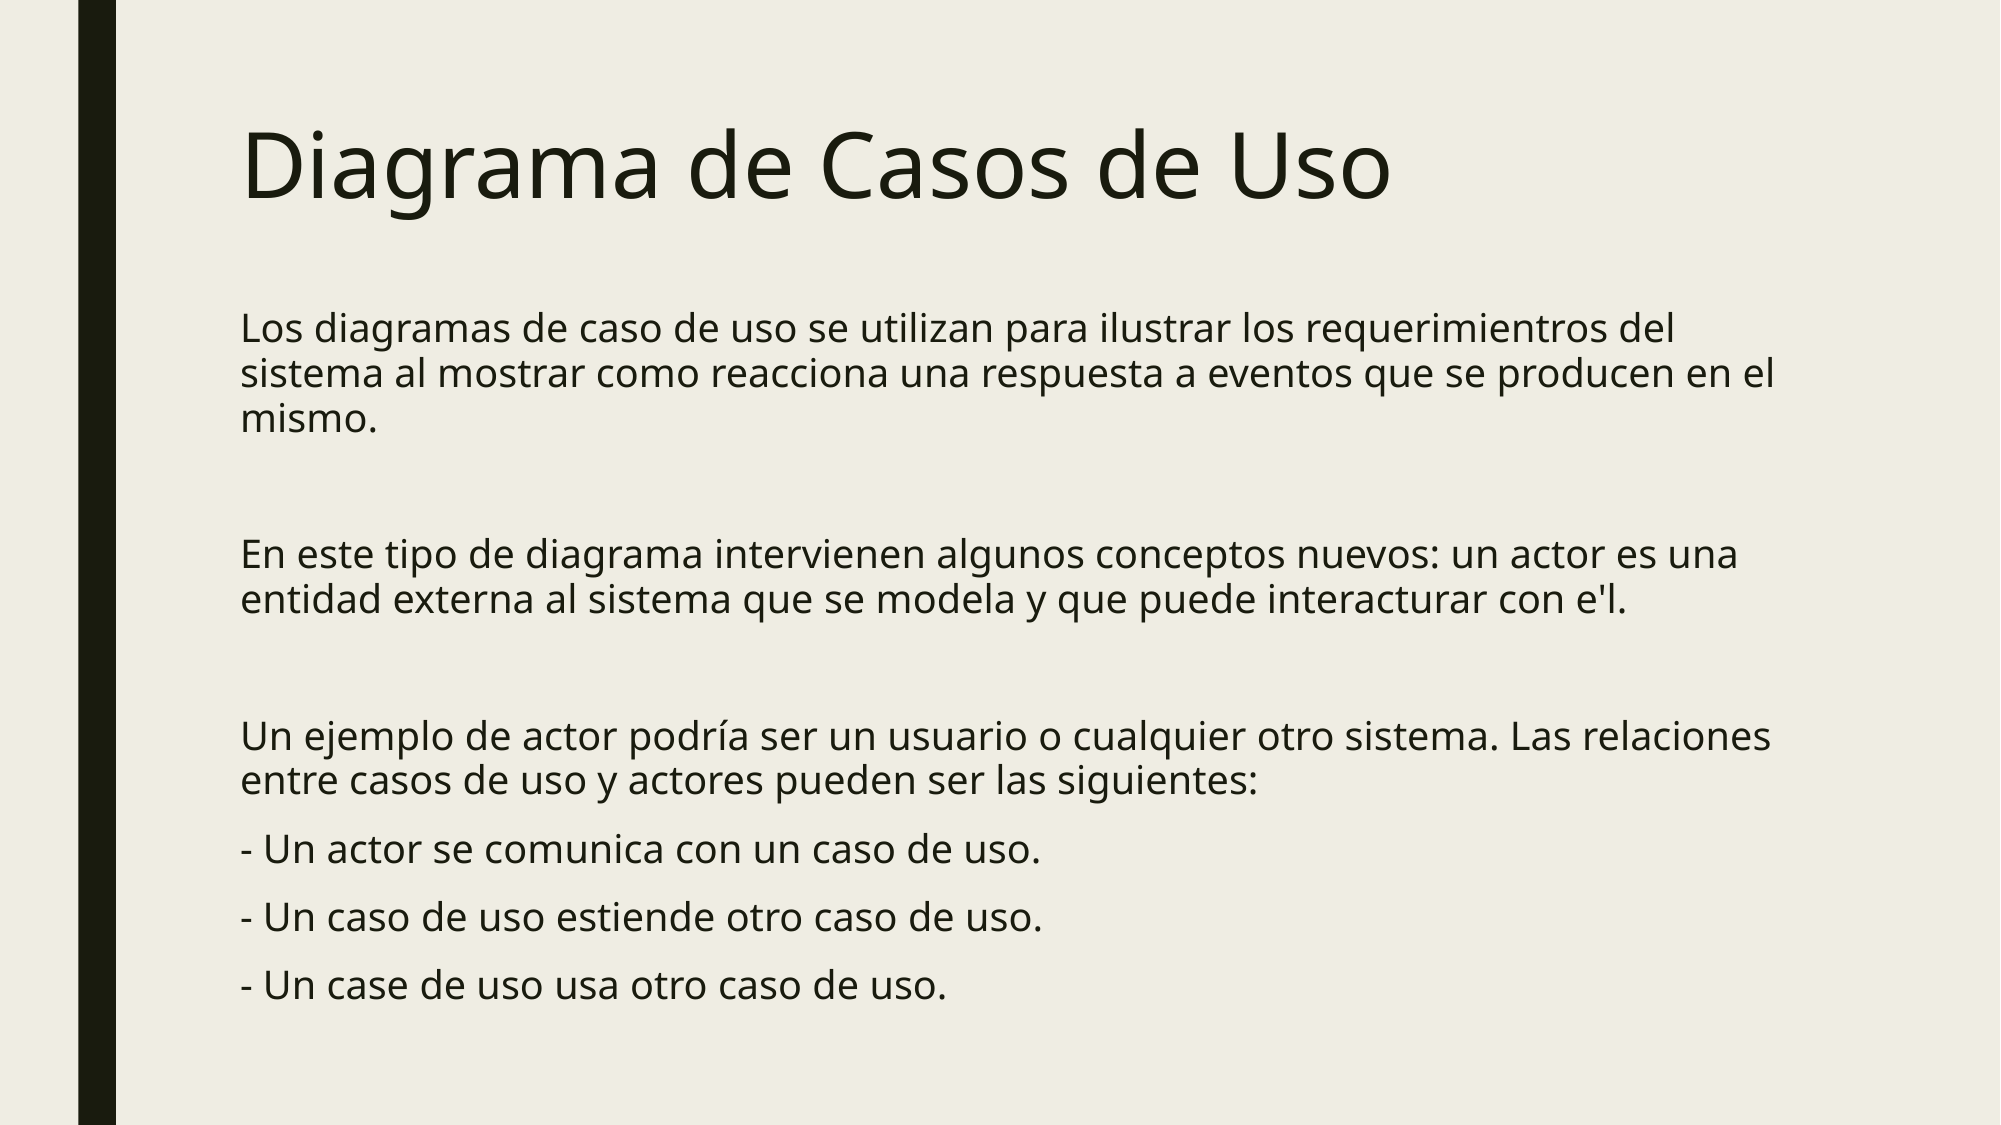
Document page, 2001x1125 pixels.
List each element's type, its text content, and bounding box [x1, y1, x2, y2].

list Los diagramas de caso de uso se utilizan para ilustrar los requerimientros del sistema al mostrar como reacciona una respuesta a eventos que se producen en el mismo. En este tipo de diagrama intervienen algunos conceptos nuevos: un actor es una entidad externa al sistema que se modela y que puede interacturar con e'l. Un ejemplo de actor podría ser un usuario o cualquier otro sistema. Las relaciones entre casos de uso y actores pueden ser las siguientes: - Un actor se comunica con un caso de uso. - Un caso de uso estiende otro caso de uso. - Un case de uso usa otro caso de uso. [225, 299, 1800, 1026]
title Diagrama de Casos de Uso [225, 112, 1800, 237]
